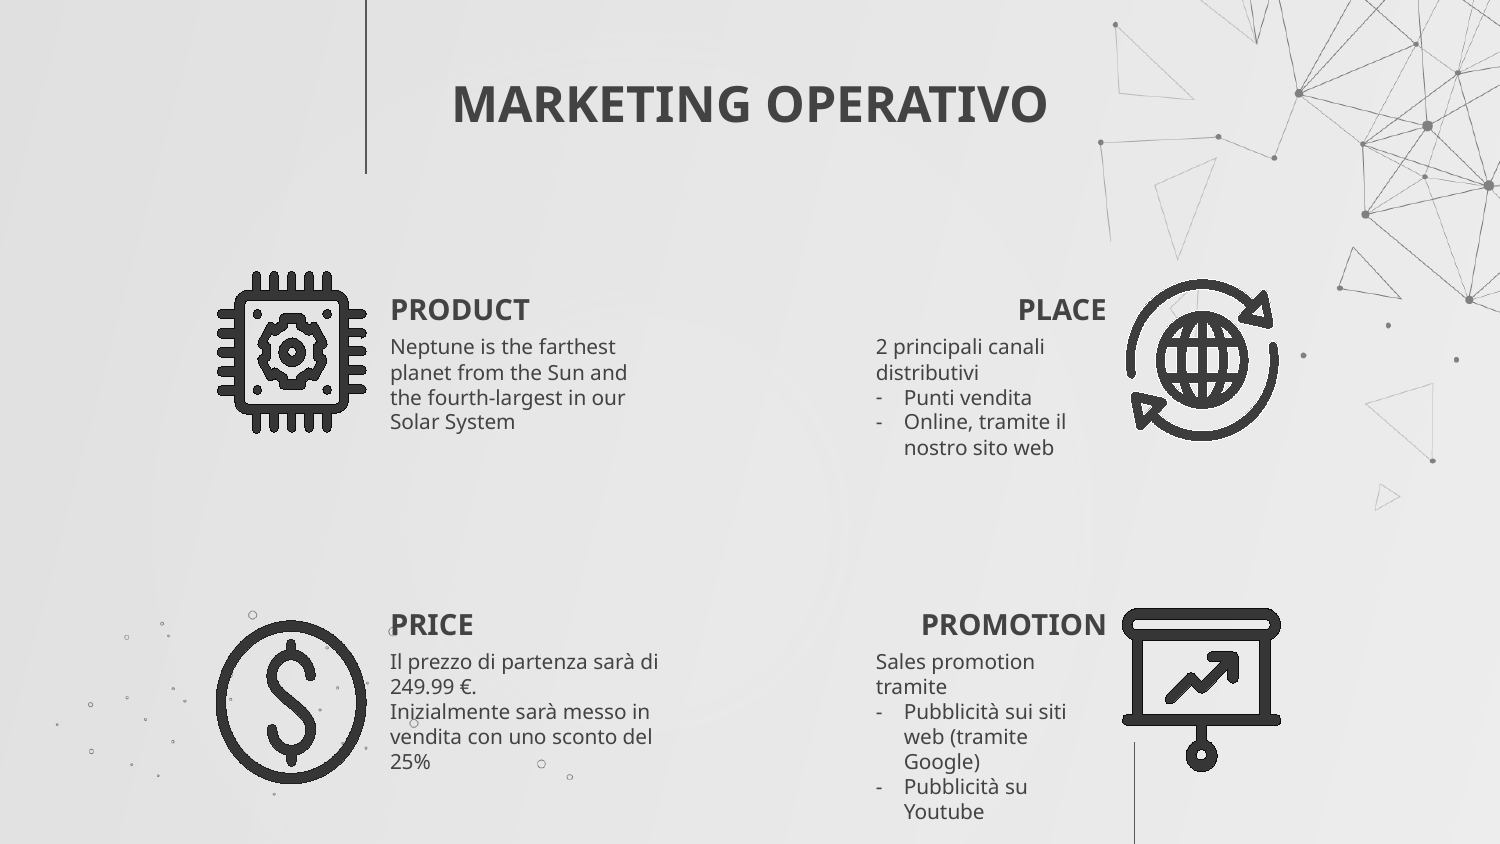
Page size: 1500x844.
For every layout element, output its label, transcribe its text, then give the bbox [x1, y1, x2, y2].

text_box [215, 620, 367, 785]
title PROMOTION [827, 585, 1123, 656]
title PLACE [827, 271, 1123, 342]
title PRODUCT [374, 271, 670, 342]
title PRICE [374, 585, 670, 634]
subtitle 2 principali canali distributivi Punti vendita Online, tramite il nostro sito web [860, 319, 1123, 484]
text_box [1121, 278, 1284, 442]
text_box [216, 270, 367, 434]
title MARKETING OPERATIVO [322, 57, 1178, 214]
subtitle Sales promotion tramite Pubblicità sui siti web (tramite Google) Pubblicità su Youtube [860, 634, 1123, 799]
subtitle Il prezzo di partenza sarà di 249.99 €. Inizialmente sarà messo in vendita con uno sconto del 25% [374, 634, 712, 799]
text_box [1121, 608, 1282, 772]
picture [0, 0, 1500, 844]
subtitle Neptune is the farthest planet from the Sun and the fourth-largest in our Solar System [374, 319, 656, 484]
